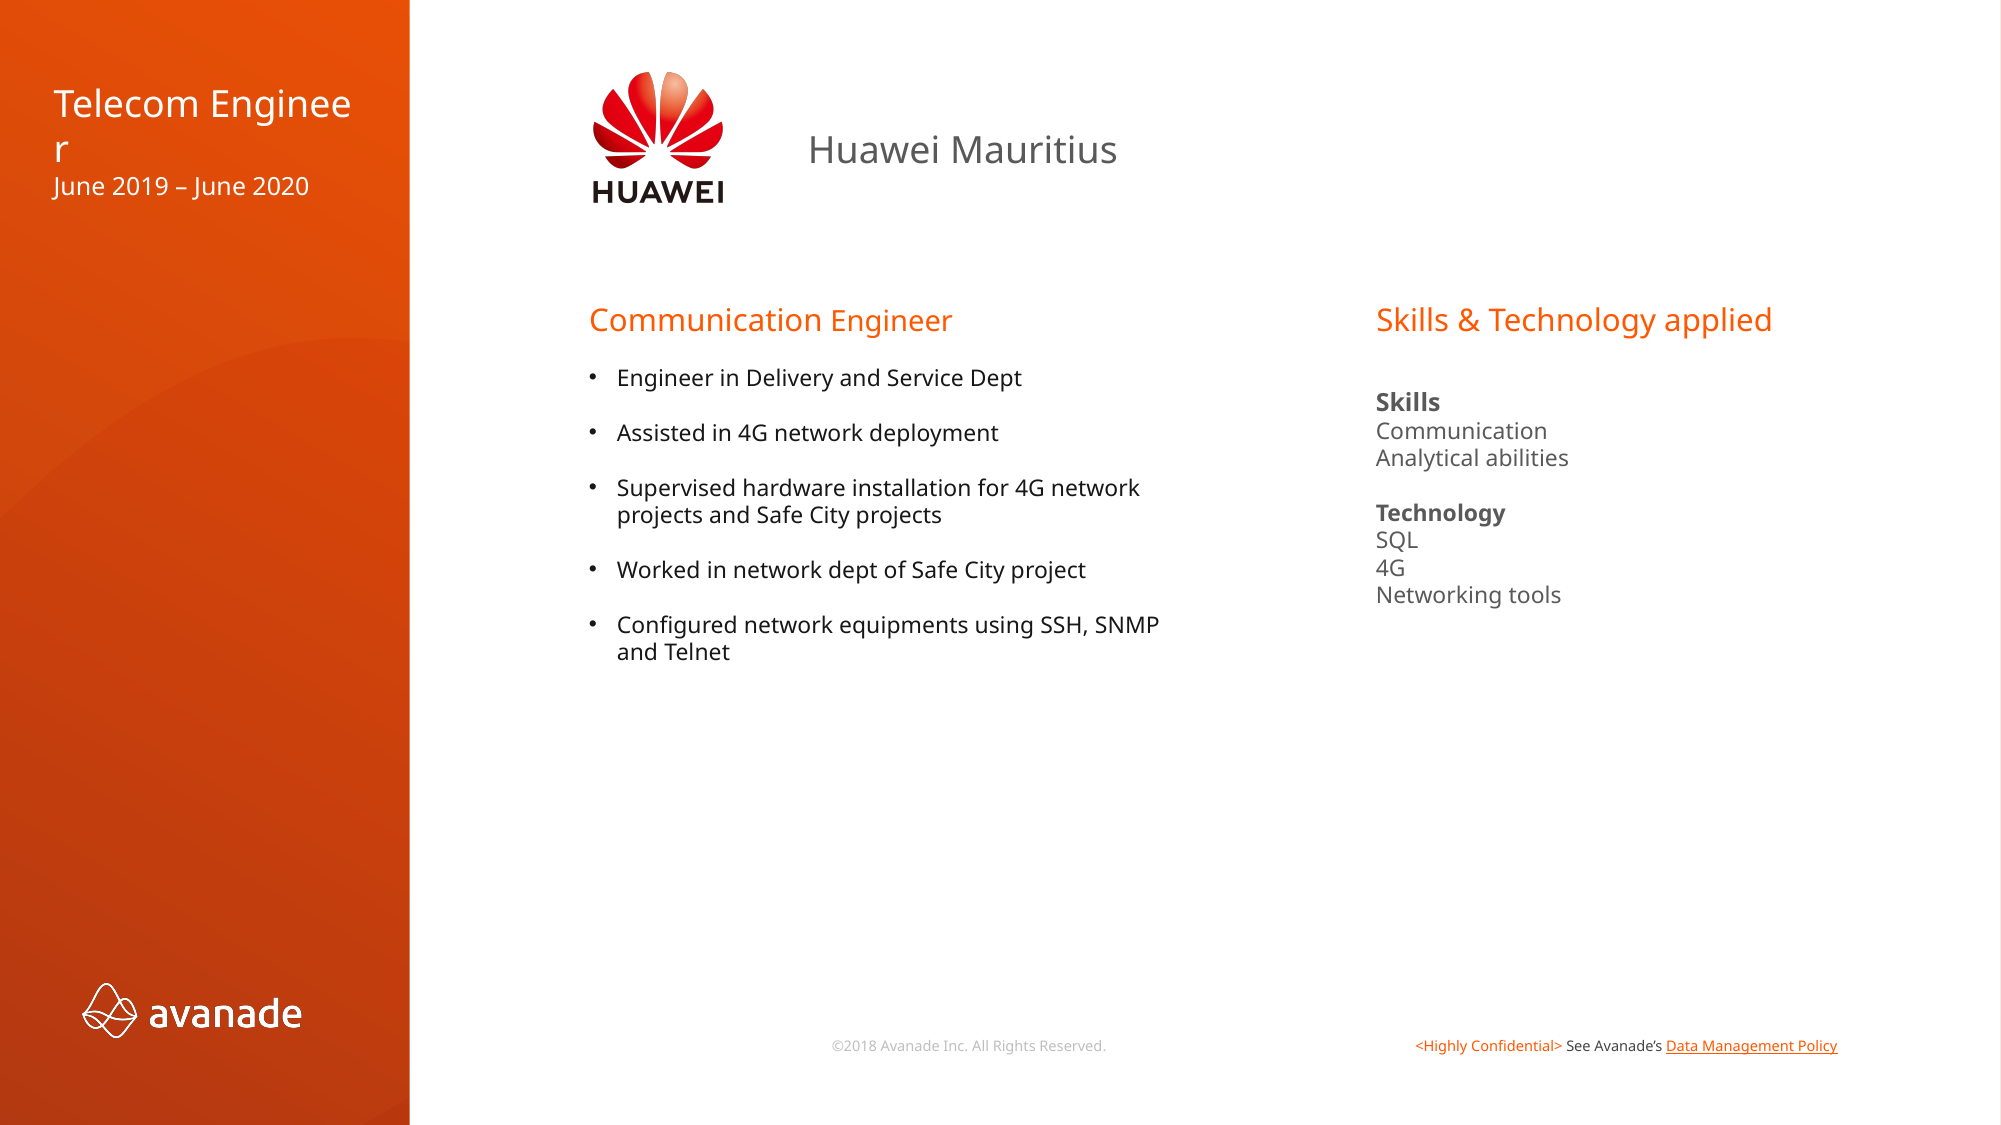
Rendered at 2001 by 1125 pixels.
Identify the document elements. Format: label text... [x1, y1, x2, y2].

text_box Engineer in Delivery and Service Dept Assisted in 4G network deployment Supervised hardware installation for 4G network projects and Safe City projects Worked in network dept of Safe City project Configured network equipments using SSH, SNMP and Telnet [573, 280, 1215, 698]
text_box Skills Communication Analytical abilities Technology SQL 4G Networking tools [1360, 378, 1810, 616]
picture [0, 0, 409, 1125]
text_box Huawei Mauritius [792, 118, 1243, 179]
picture [574, 54, 742, 221]
text_box Communication Engineer [574, 292, 1036, 346]
text_box Telecom Engineer June 2019 – June 2020 [42, 74, 370, 206]
text_box Skills & Technology applied [1361, 292, 1877, 346]
